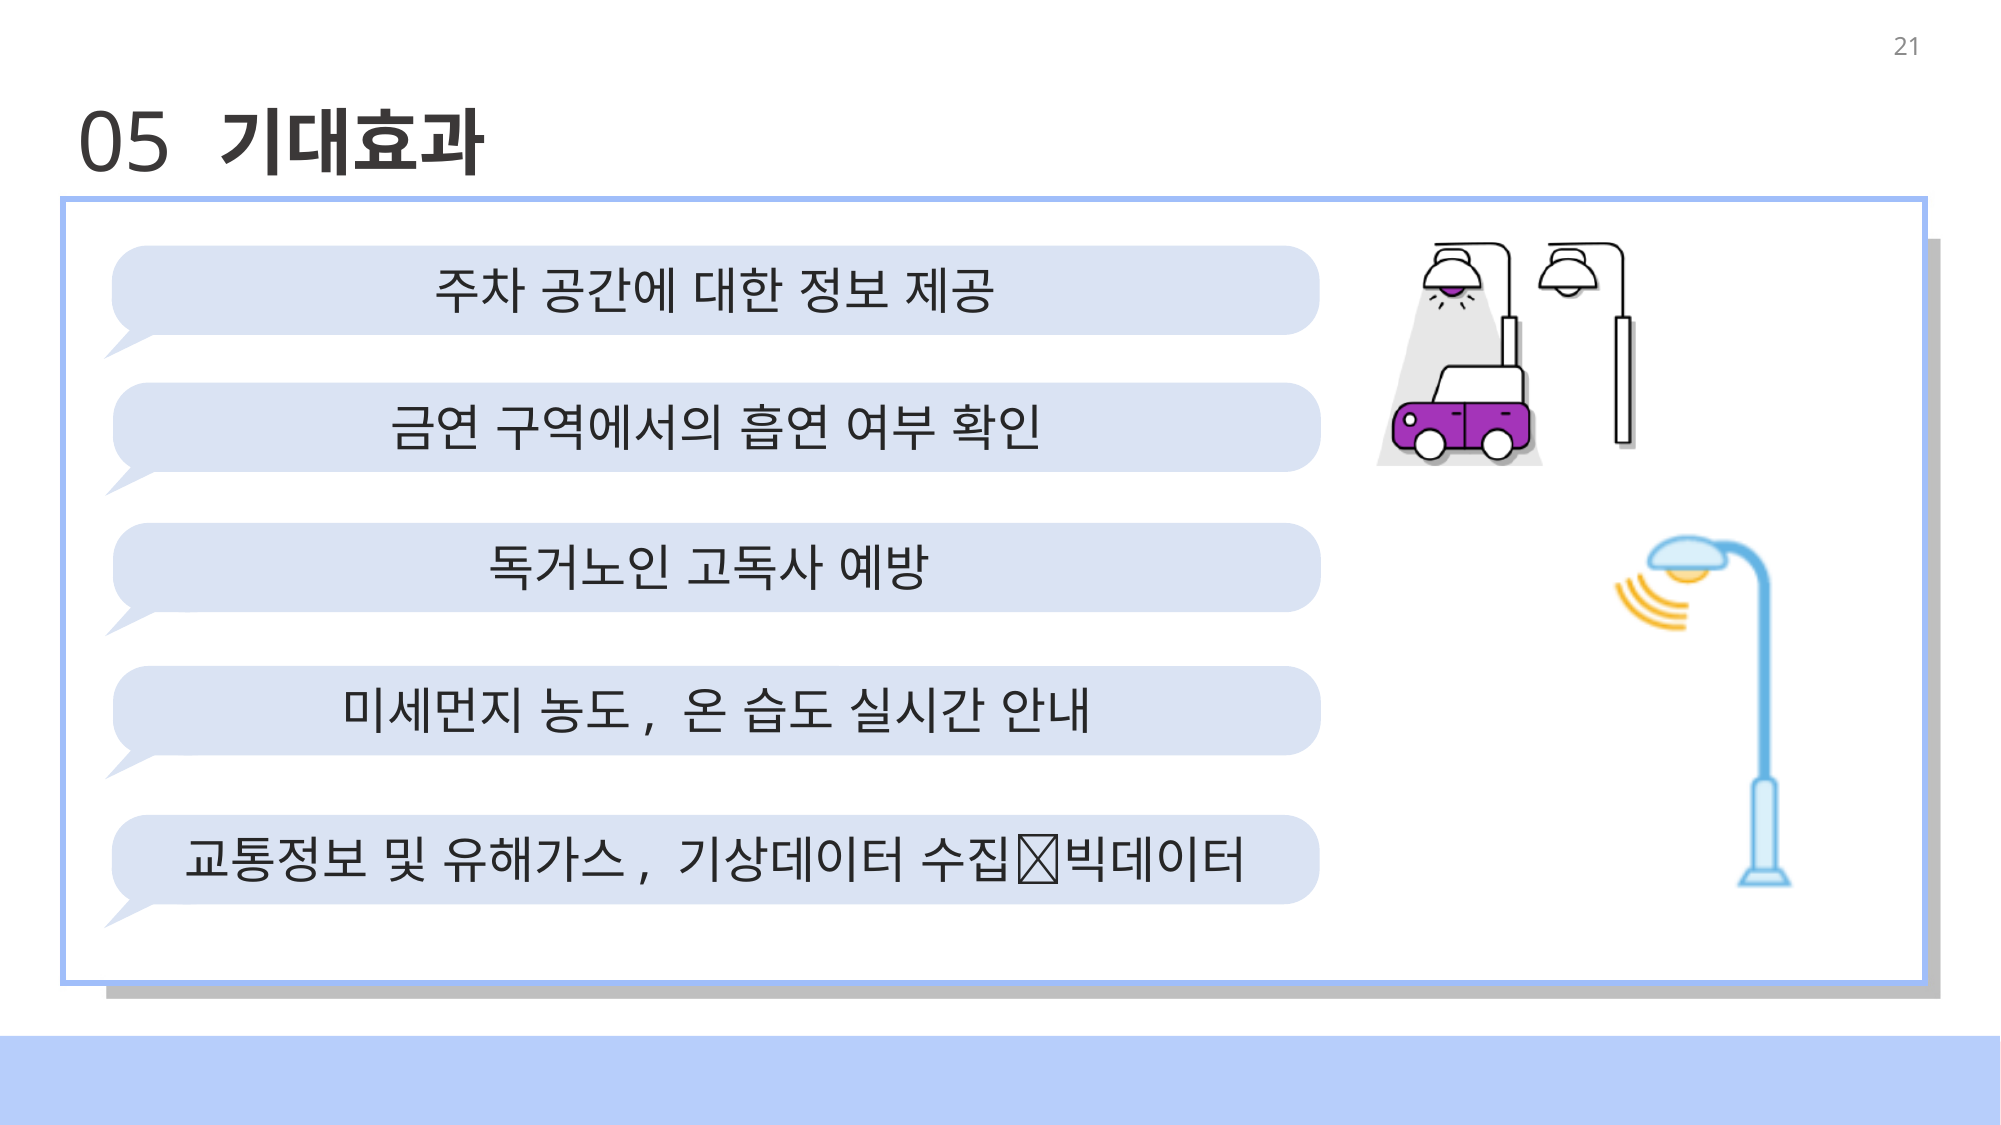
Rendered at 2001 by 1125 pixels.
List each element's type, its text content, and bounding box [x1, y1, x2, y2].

text_box 기대효과 [203, 89, 1352, 192]
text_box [113, 382, 1321, 472]
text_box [113, 522, 1321, 613]
text_box 05 [62, 80, 207, 196]
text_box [111, 814, 1320, 905]
picture [0, 0, 2001, 1125]
text_box [62, 198, 1926, 984]
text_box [111, 245, 1320, 335]
text_box [0, 1035, 2000, 1125]
slide_number 21 [1817, 17, 1938, 78]
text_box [113, 665, 1321, 756]
